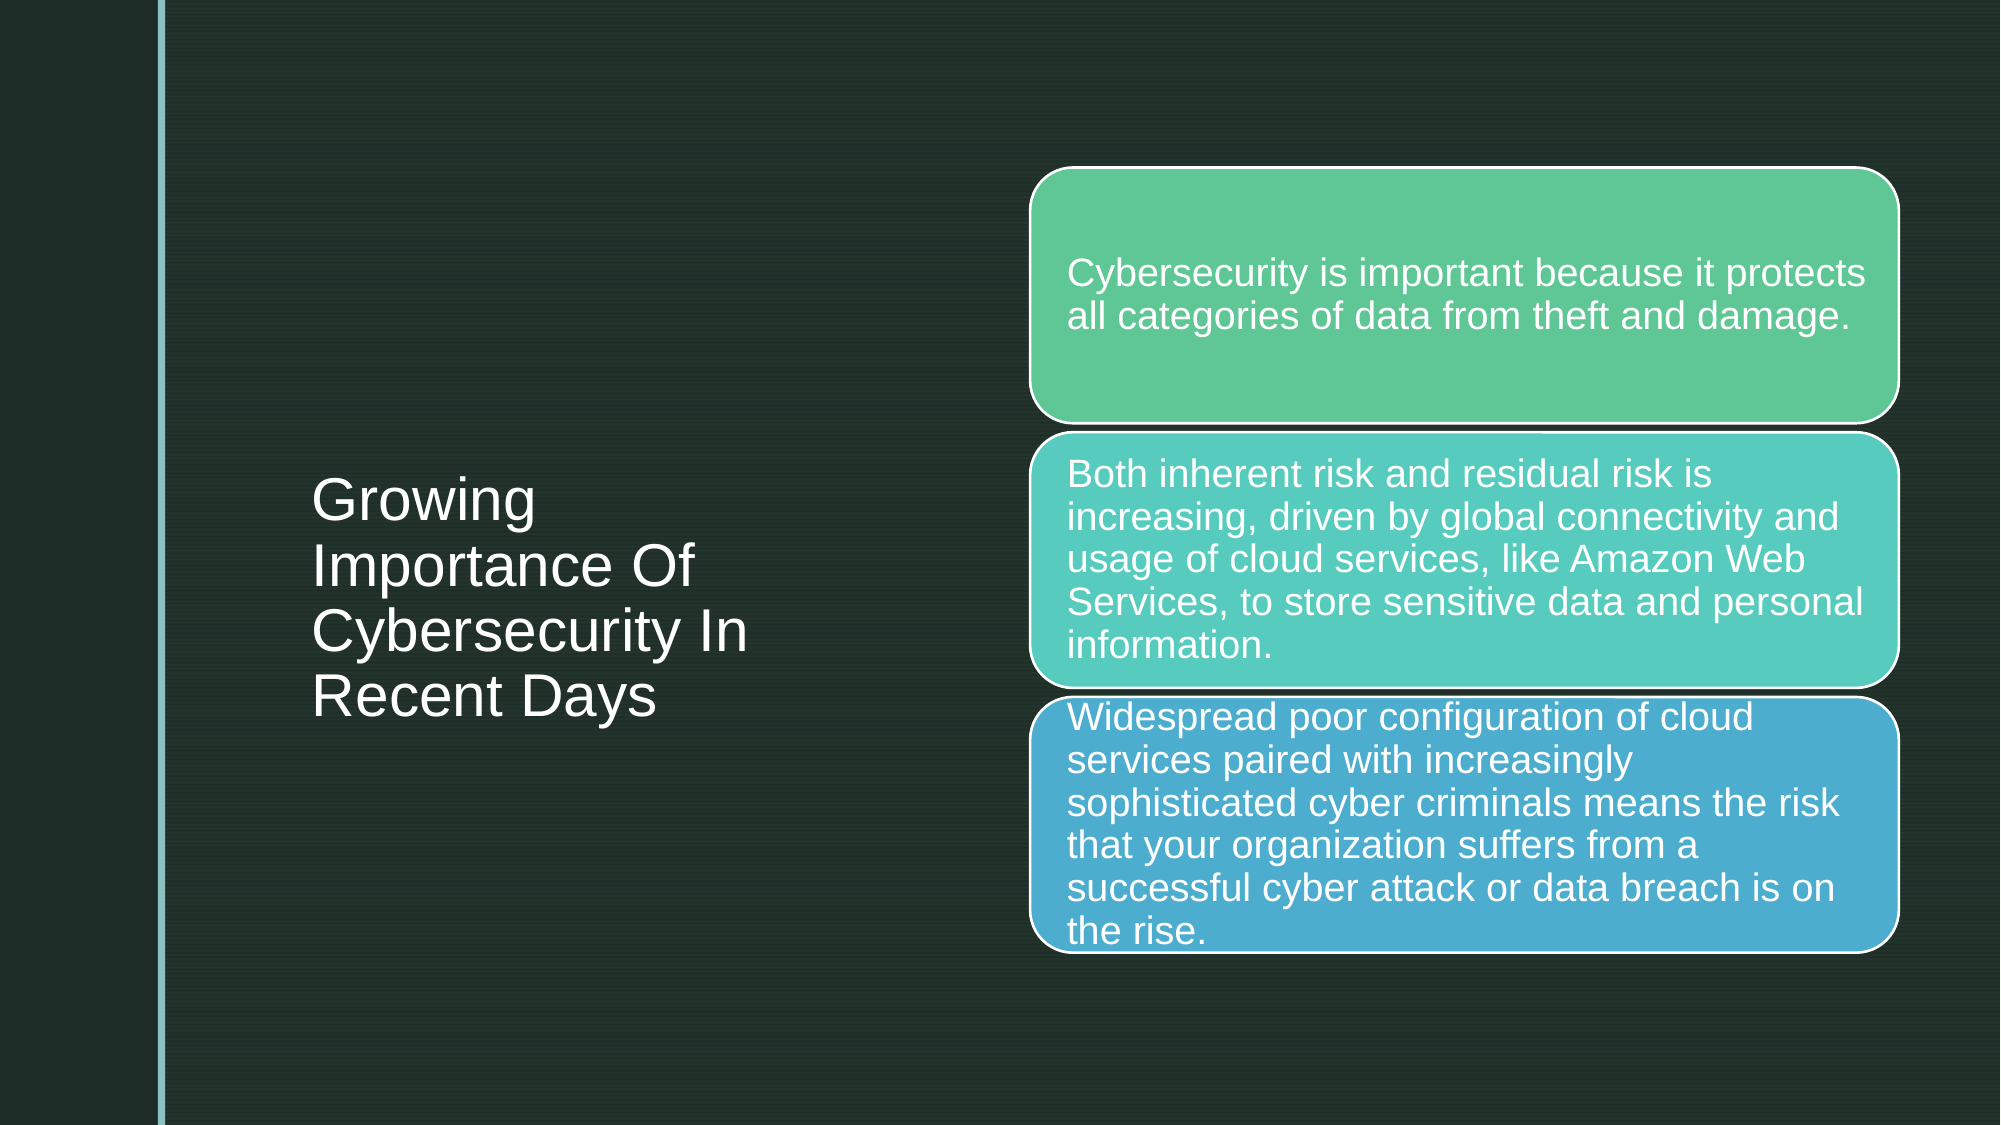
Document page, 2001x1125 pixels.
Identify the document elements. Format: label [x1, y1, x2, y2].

list [1029, 90, 1900, 1031]
picture [0, 0, 2001, 1125]
